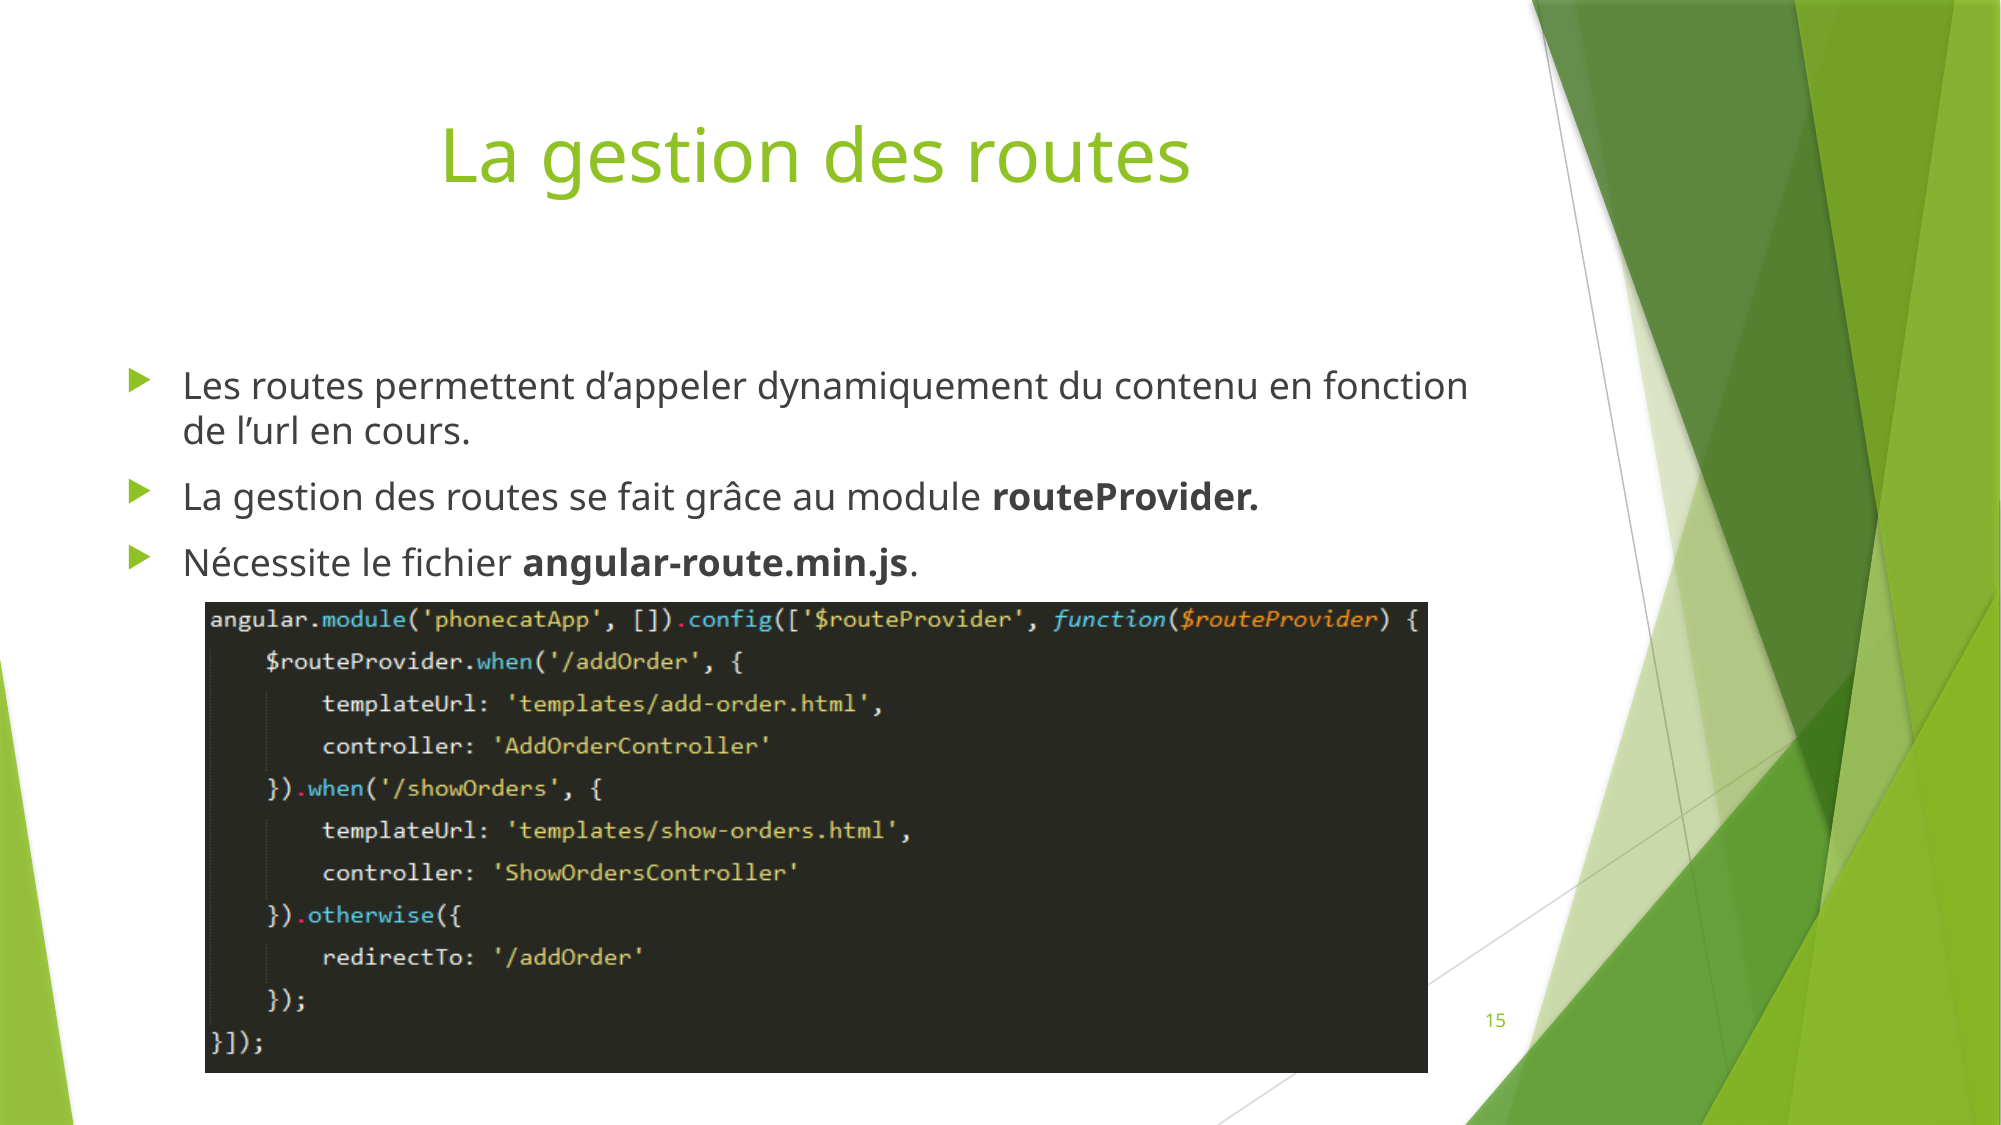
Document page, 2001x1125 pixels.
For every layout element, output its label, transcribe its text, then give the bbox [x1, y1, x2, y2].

slide_number 15 [1433, 991, 1522, 1051]
picture [204, 602, 1428, 1074]
list Les routes permettent d’appeler dynamiquement du contenu en fonction de l’url en cours. La gestion des routes se fait grâce au module routeProvider. Nécessite le fichier angular-route.min.js. [111, 354, 1522, 992]
title La gestion des routes [111, 99, 1522, 317]
